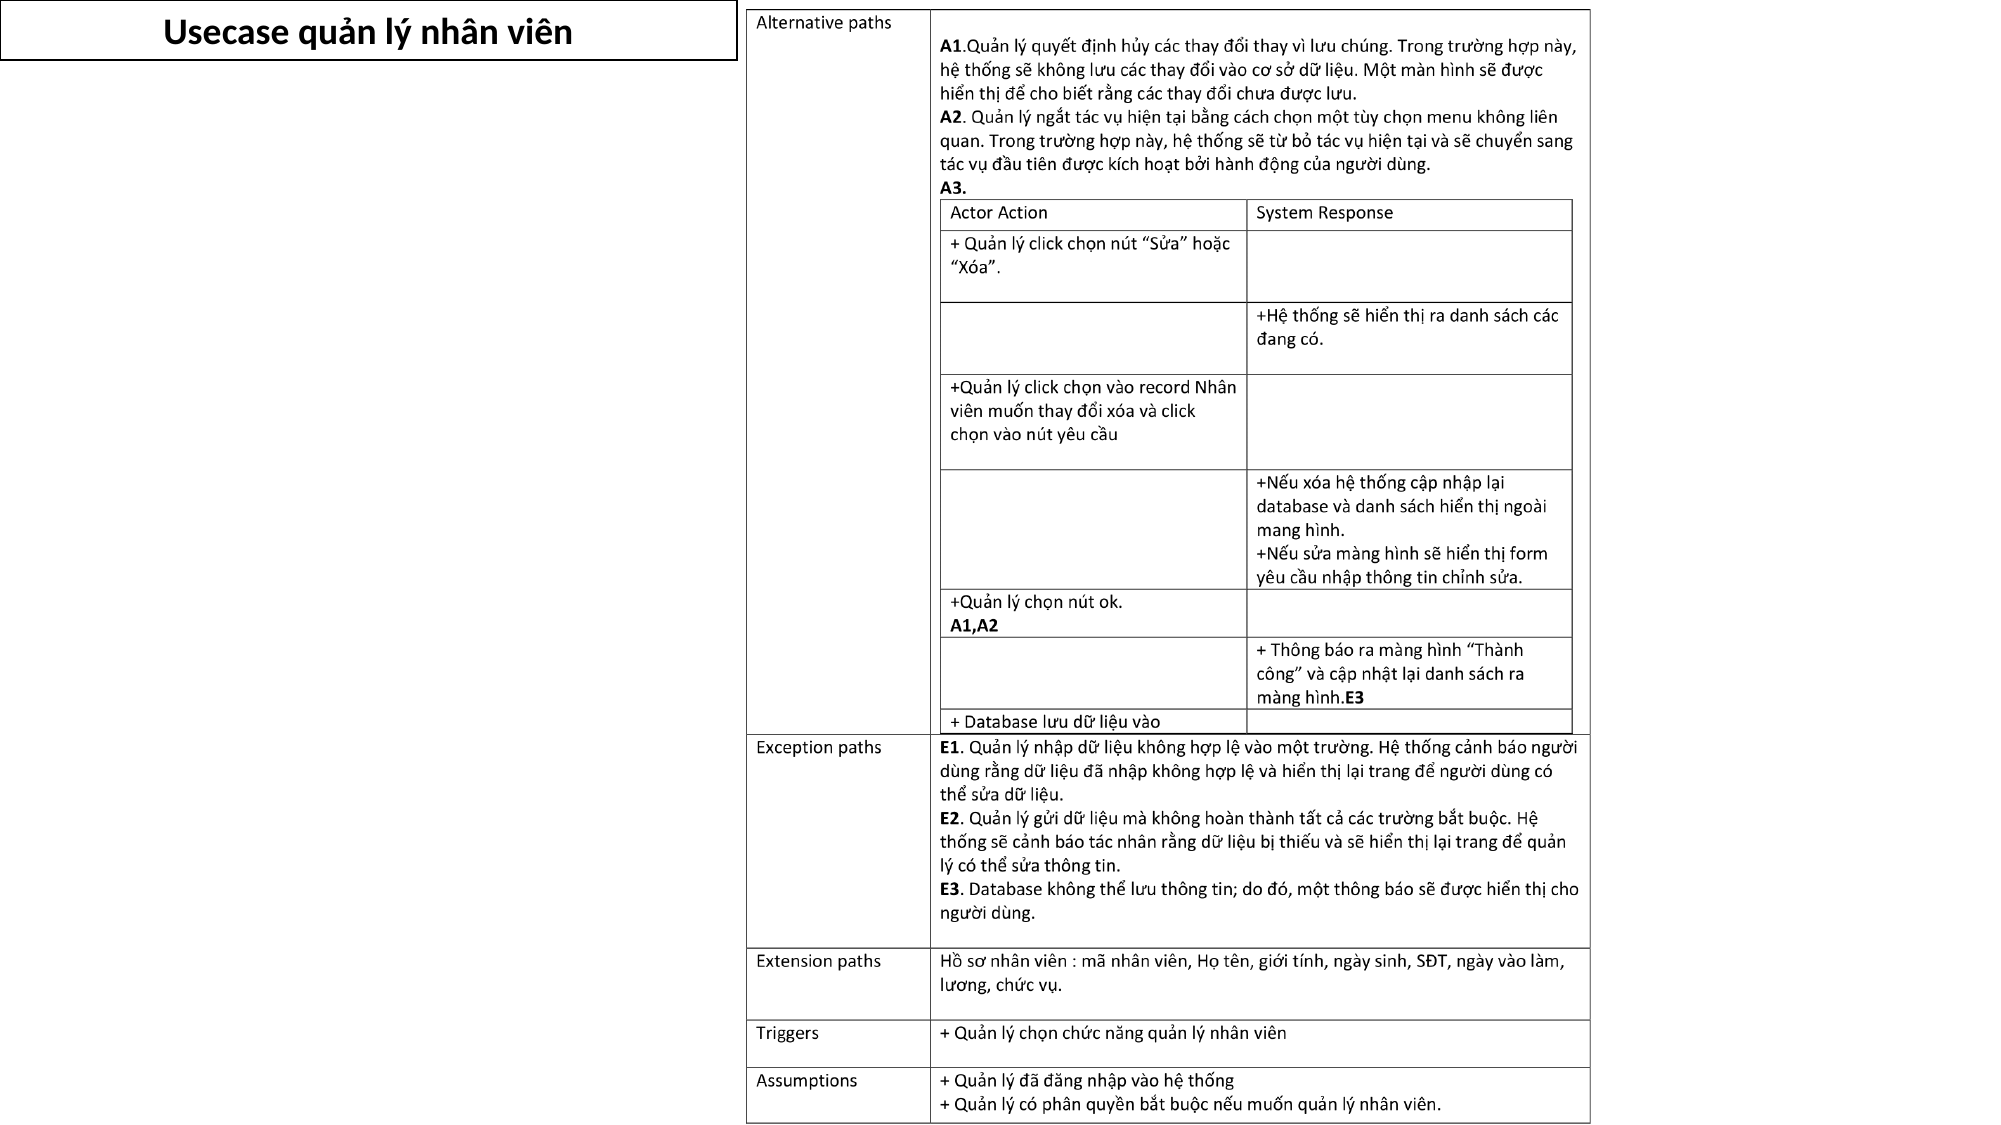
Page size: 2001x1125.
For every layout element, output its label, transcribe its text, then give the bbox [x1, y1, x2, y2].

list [629, 0, 1707, 1125]
text_box Usecase quản lý nhân viên [0, 0, 629, 61]
